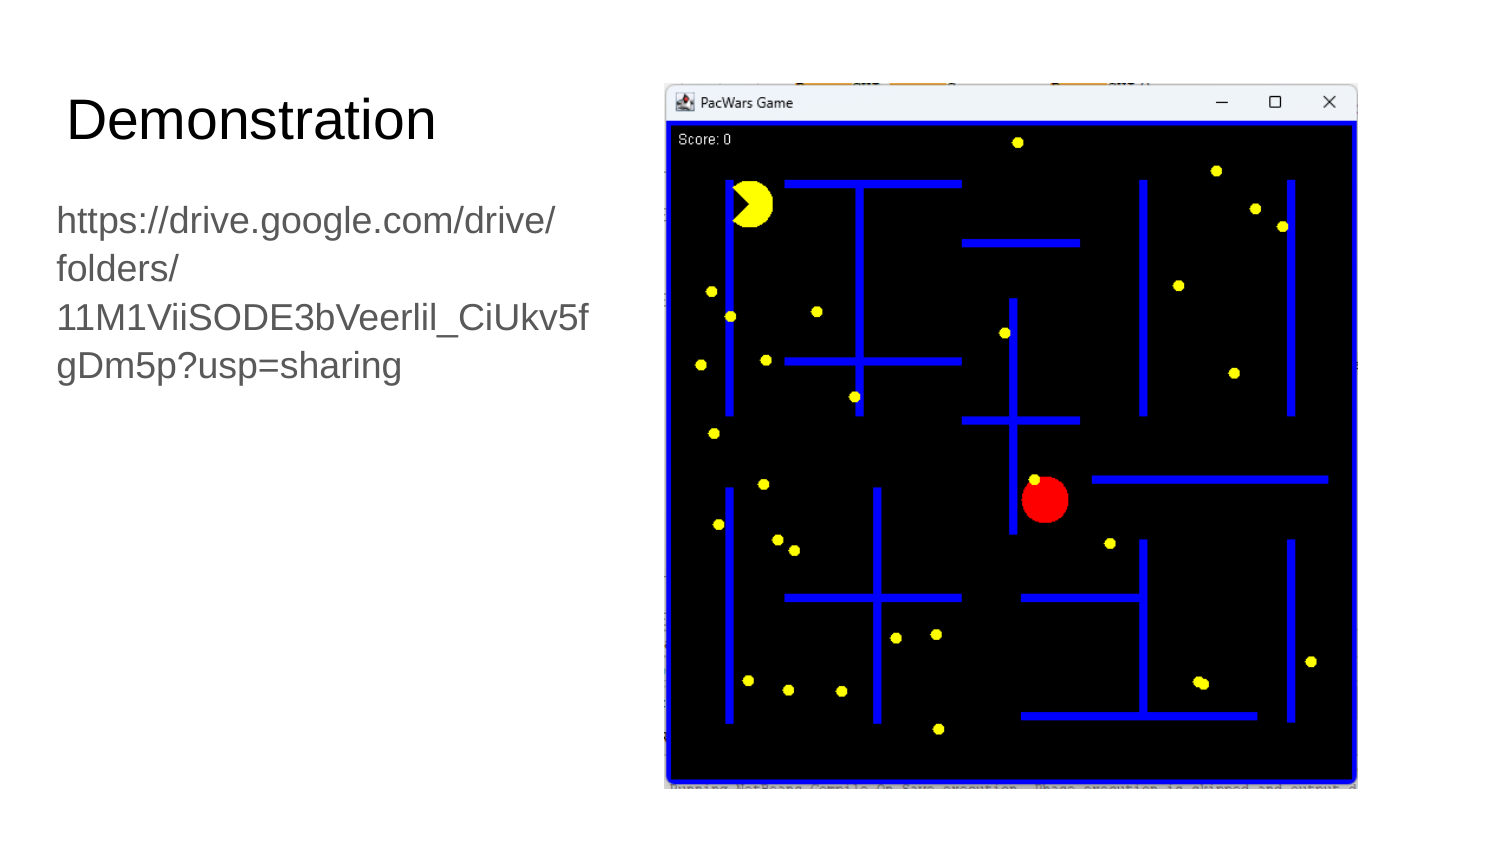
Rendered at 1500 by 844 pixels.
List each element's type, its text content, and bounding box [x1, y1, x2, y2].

title Demonstration [51, 72, 1449, 167]
list https://drive.google.com/drive/folders/11M1ViiSODE3bVeerlil_CiUkv5fgDm5p?usp=sharing [41, 178, 625, 739]
picture [664, 83, 1358, 789]
